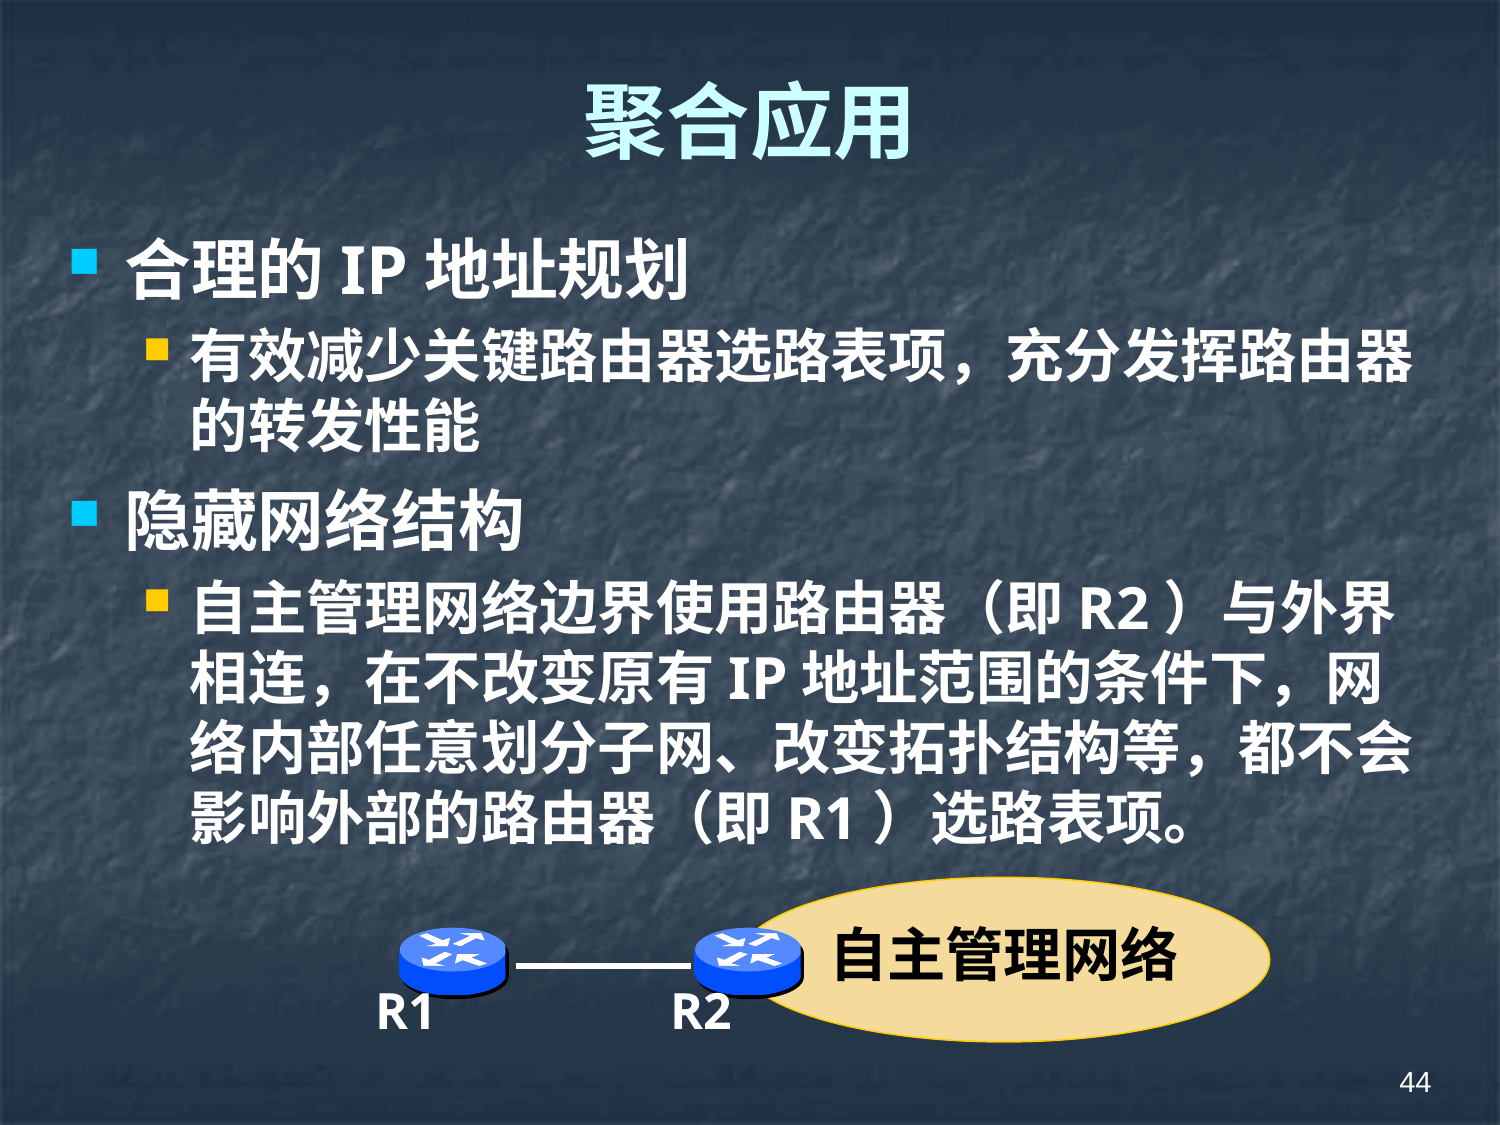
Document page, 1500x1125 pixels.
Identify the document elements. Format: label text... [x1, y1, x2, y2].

text_box 自主管理网络 [764, 877, 1270, 1042]
picture [395, 924, 516, 1008]
title 聚合应用 [53, 19, 1447, 220]
picture [690, 924, 812, 1008]
list 合理的IP地址规划 有效减少关键路由器选路表项，充分发挥路由器的转发性能 隐藏网络结构 自主管理网络边界使用路由器（即R2）与外界相连，在不改变原有IP地址范围的条件下，网络内部任意划分子网、改变拓扑结构等，都不会影响外部的路由器（即R1）选路表项。 [53, 220, 1447, 1035]
text_box R1 [360, 971, 452, 1047]
slide_number 44 [1096, 1035, 1447, 1106]
text_box R2 [655, 971, 747, 1047]
